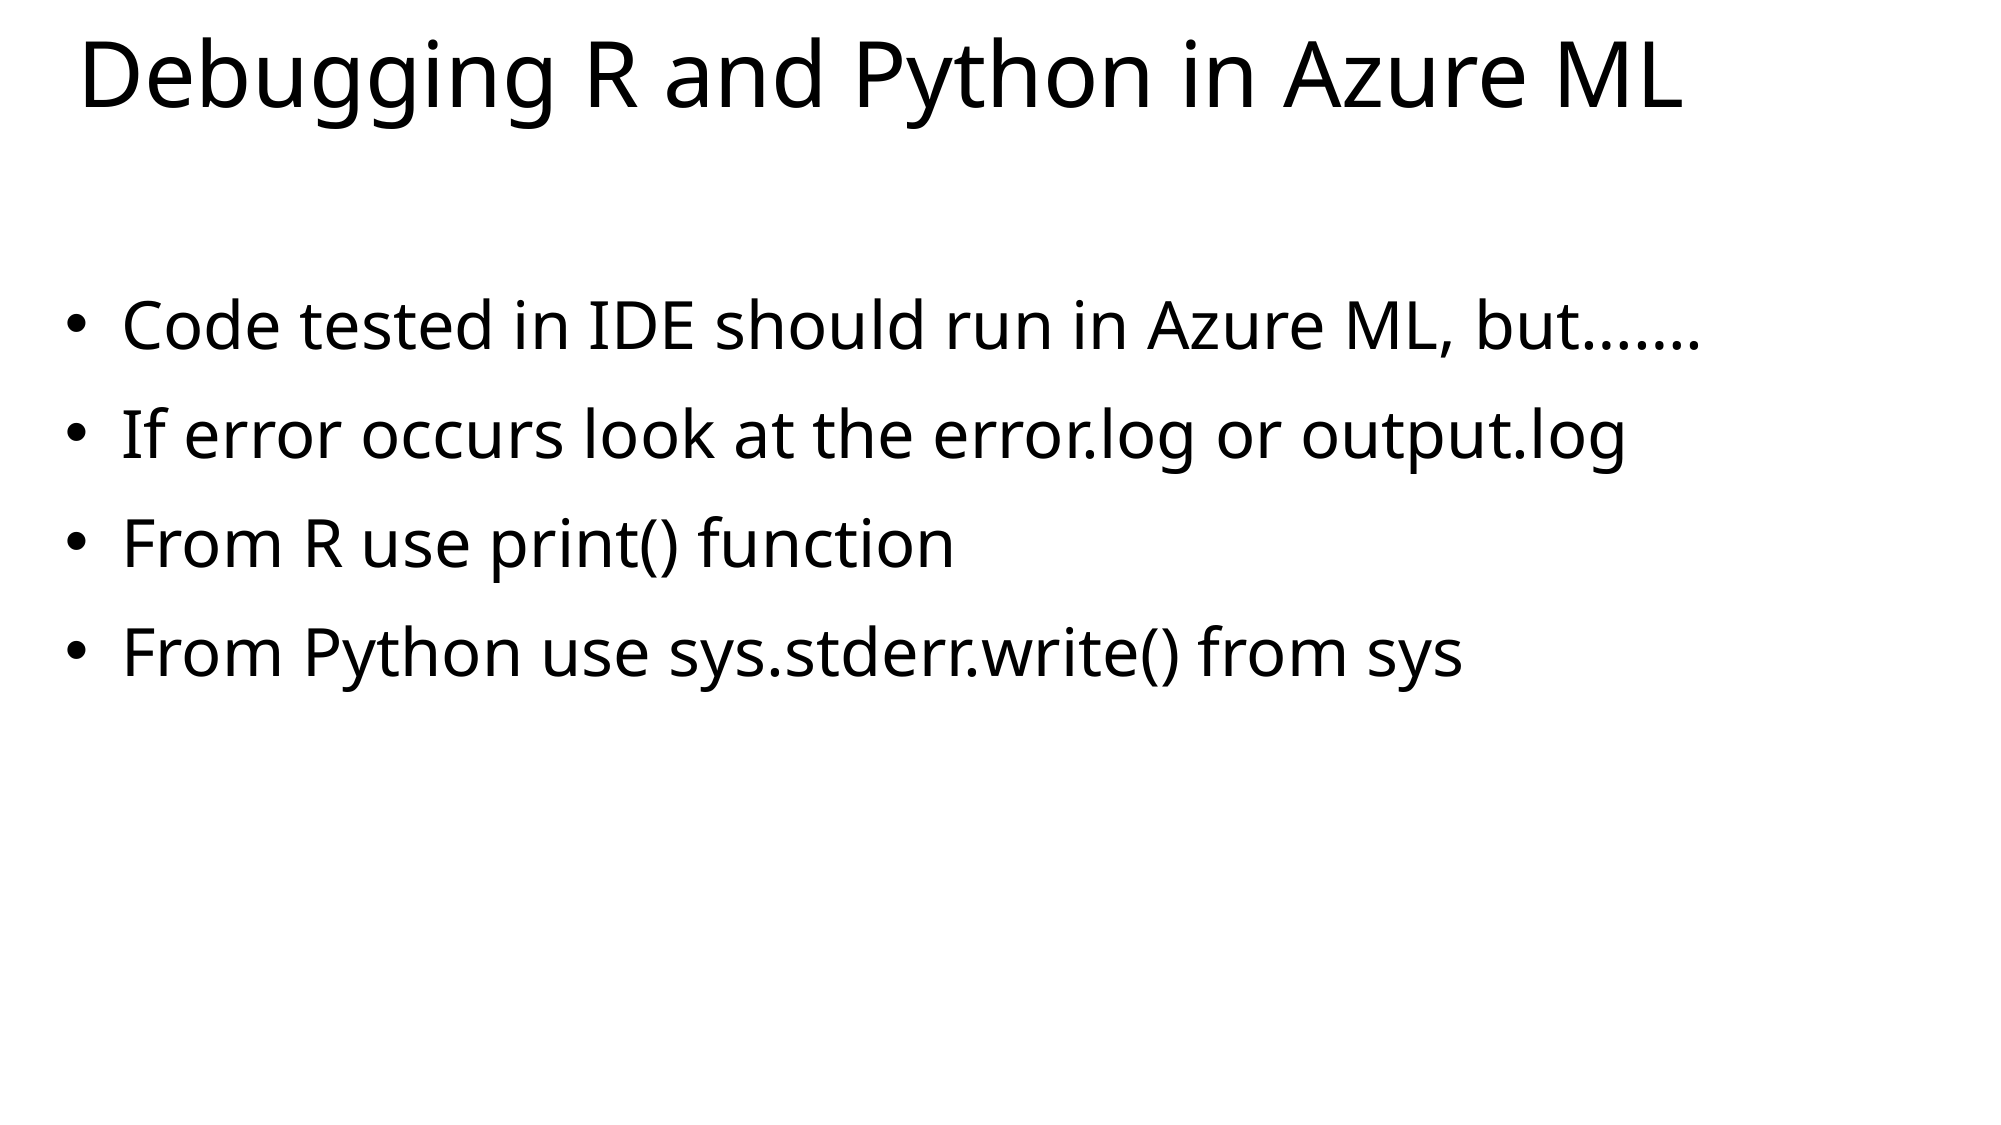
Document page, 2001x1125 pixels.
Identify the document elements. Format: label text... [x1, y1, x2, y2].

list Code tested in IDE should run in Azure ML, but……. If error occurs look at the error.log or output.log From R use print() function From Python use sys.stderr.write() from sys [50, 275, 1962, 810]
title Debugging R and Python in Azure ML [62, 29, 1953, 205]
